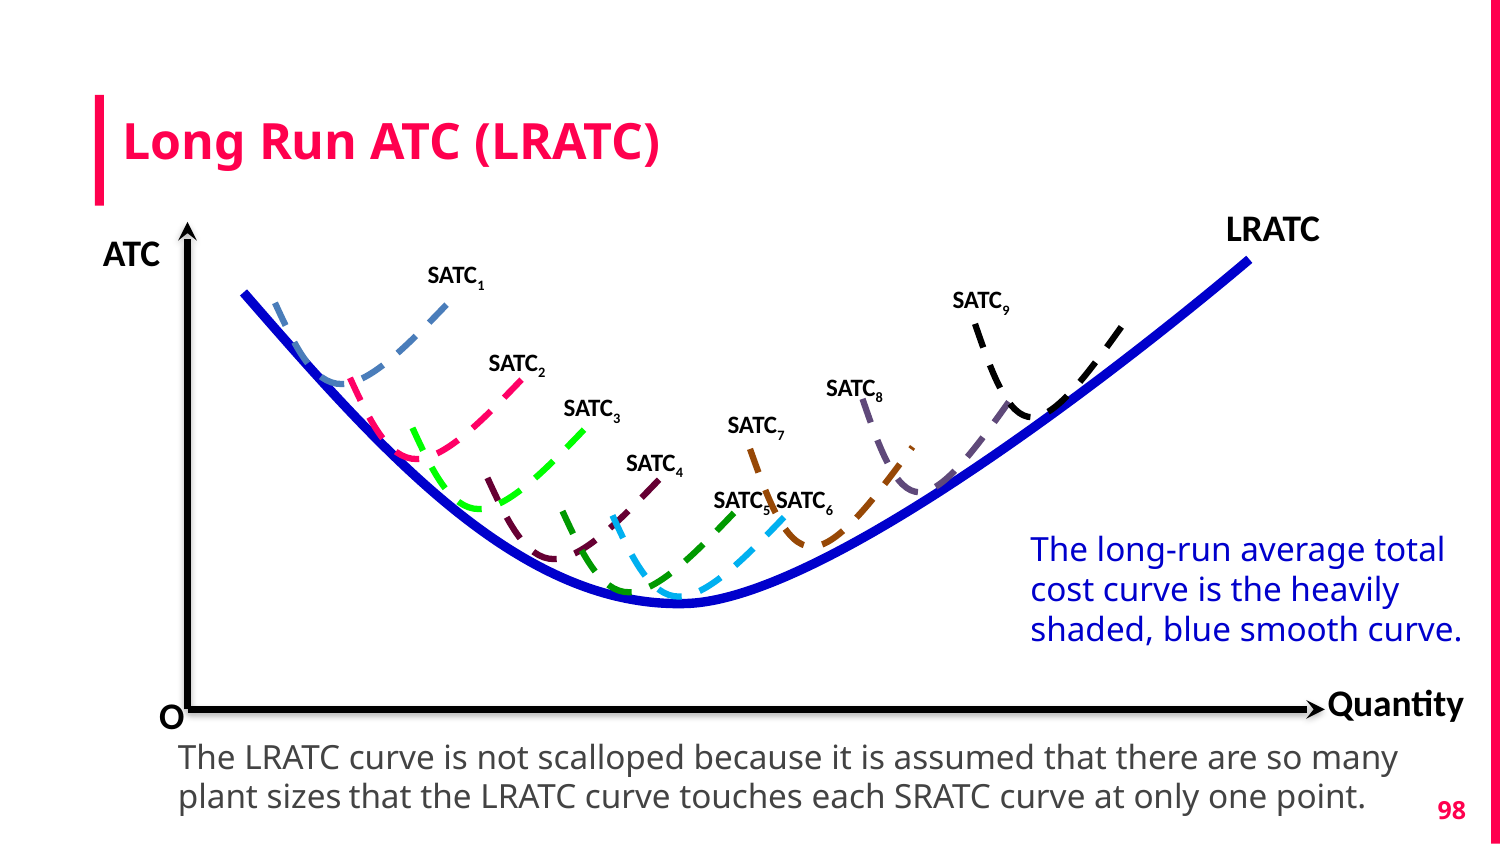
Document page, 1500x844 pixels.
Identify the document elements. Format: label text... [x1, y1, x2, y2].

text_box [487, 476, 654, 560]
text_box The LRATC curve is not scalloped because it is assumed that there are so many plant sizes that the LRATC curve touches each SRATC curve at only one point. [162, 728, 1498, 835]
text_box Quantity [1312, 672, 1481, 728]
slide_number ‹#› [1391, 779, 1482, 844]
text_box [975, 321, 1125, 418]
text_box The long-run average total cost curve is the heavily shaded, blue smooth curve. [1015, 520, 1488, 672]
text_box [412, 426, 584, 510]
text_box SATC5 [698, 476, 761, 522]
text_box SATC3 [548, 384, 638, 430]
text_box [274, 301, 450, 385]
text_box SATC1 [412, 251, 502, 297]
text_box SATC8 [811, 363, 900, 410]
text_box [349, 376, 517, 460]
text_box [562, 509, 698, 593]
text_box SATC2 [473, 338, 563, 385]
text_box [612, 514, 780, 597]
text_box SATC4 [611, 438, 700, 485]
text_box ATC [87, 221, 176, 283]
text_box O [144, 684, 200, 745]
text_box SATC7 [712, 401, 802, 447]
text_box SATC9 [937, 276, 1027, 322]
title Long Run ATC (LRATC) [107, 69, 1469, 210]
text_box [12, 171, 1500, 785]
text_box [866, 396, 1009, 493]
text_box LRATC [1211, 210, 1337, 258]
text_box [750, 447, 893, 547]
text_box SATC6 [761, 476, 850, 522]
text_box [243, 259, 1250, 604]
